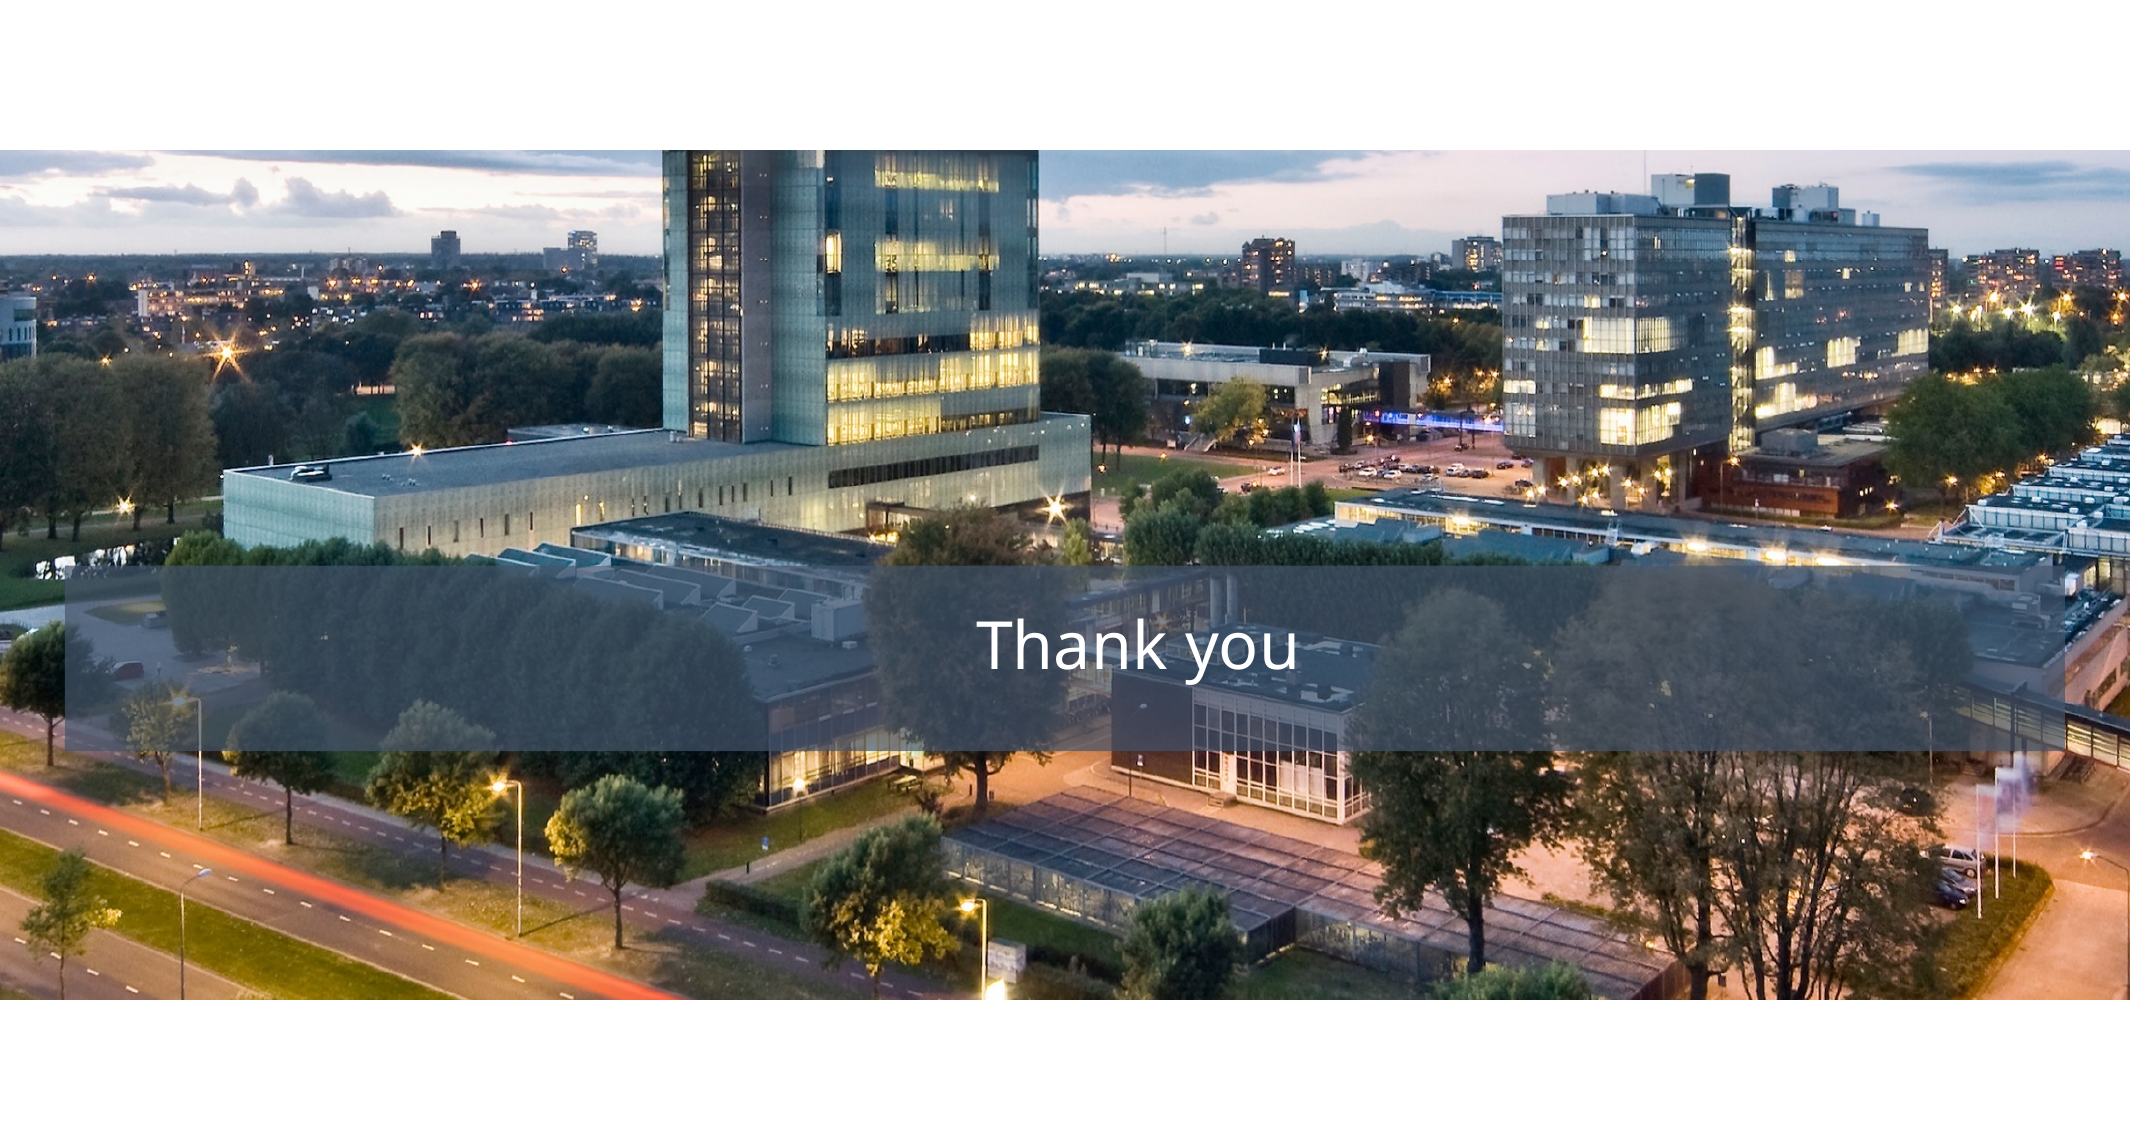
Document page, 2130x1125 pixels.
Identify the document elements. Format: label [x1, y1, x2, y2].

picture [0, 149, 2130, 1000]
